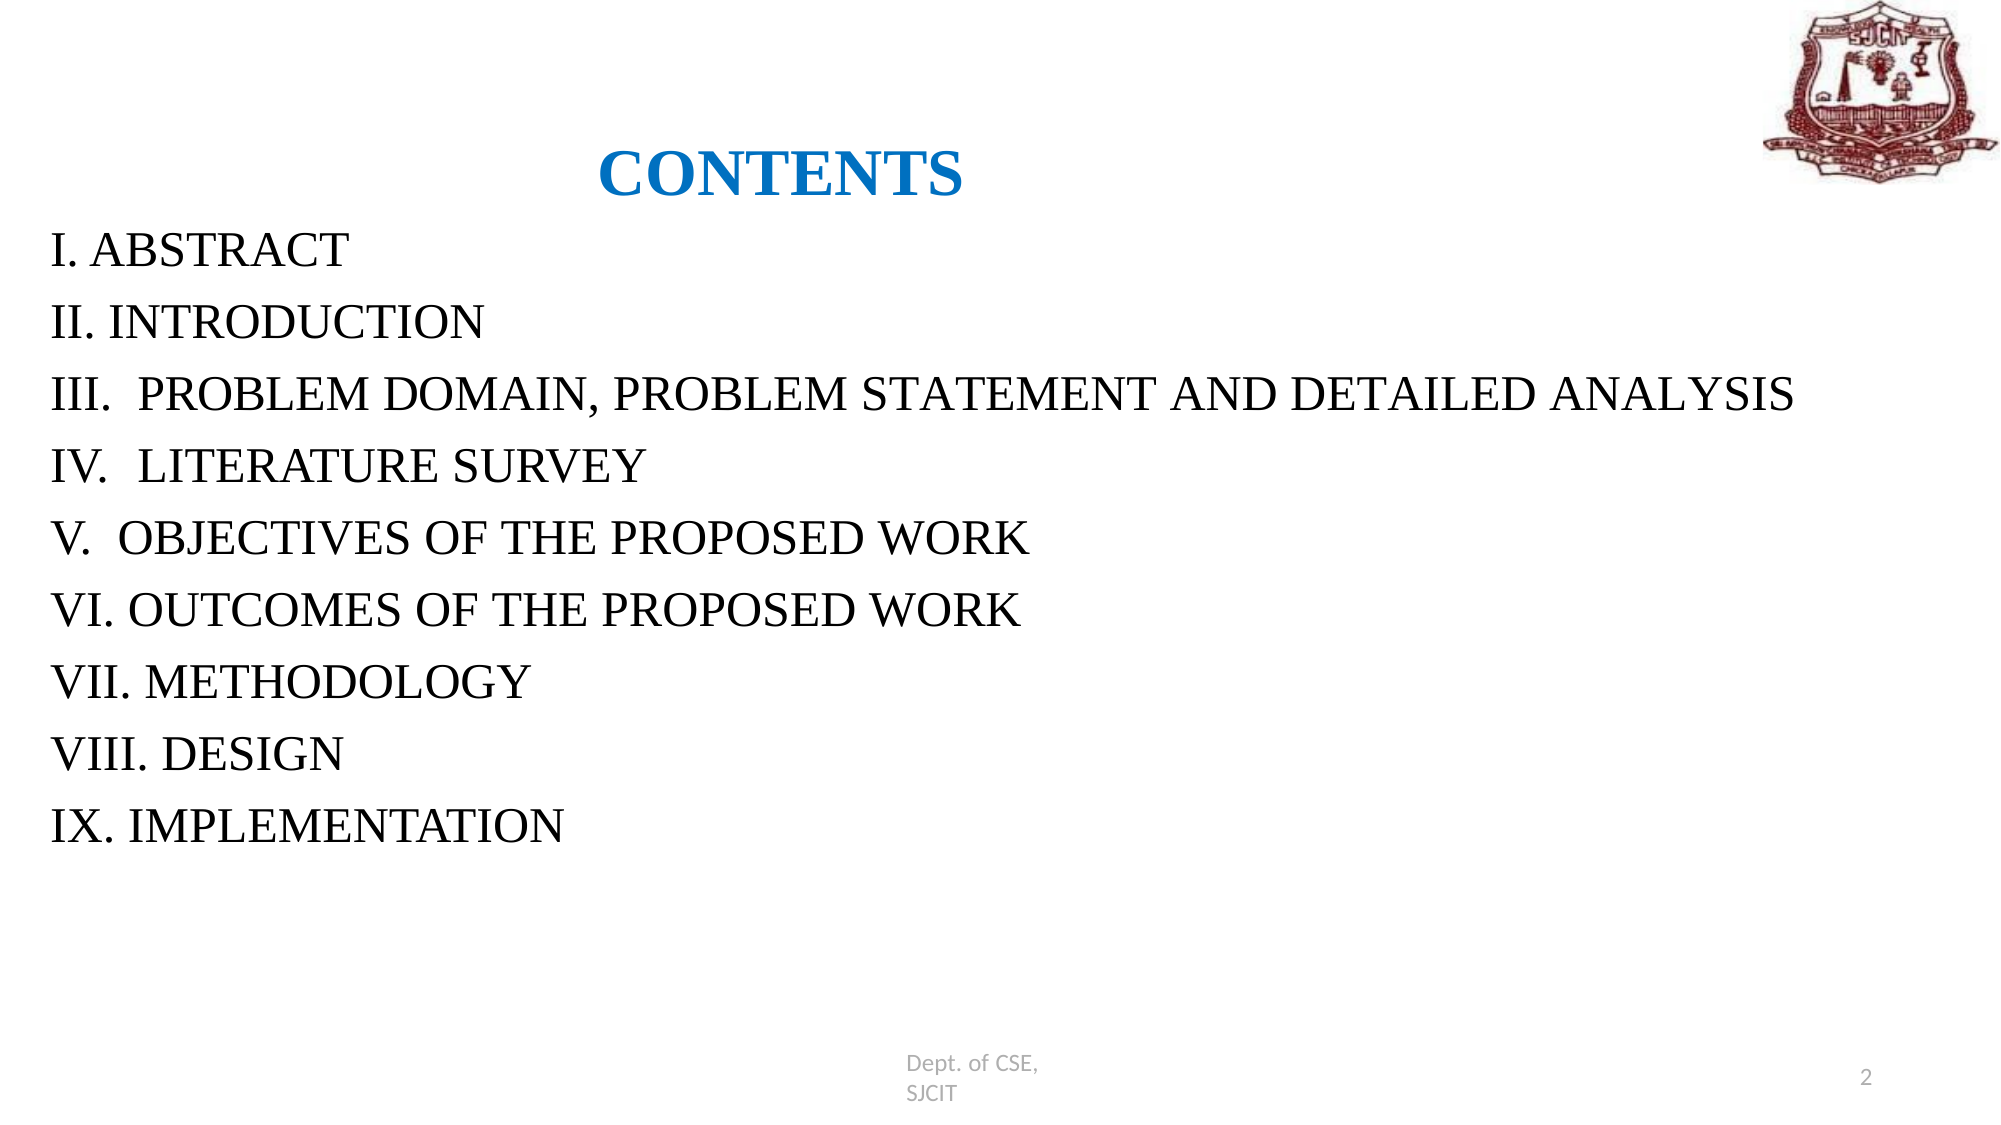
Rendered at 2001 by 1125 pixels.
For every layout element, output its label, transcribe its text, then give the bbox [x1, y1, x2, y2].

text_box ABSTRACT INTRODUCTION PROBLEM DOMAIN, PROBLEM STATEMENT AND DETAILED ANALYSIS LITERATURE SURVEY OBJECTIVES OF THE PROPOSED WORK OUTCOMES OF THE PROPOSED WORK METHODOLOGY VIII. DESIGN IX. IMPLEMENTATION [47, 216, 1810, 853]
title CONTENTS [137, 74, 1863, 263]
slide_number 2 [1855, 749, 1877, 1125]
text_box [1762, 0, 2000, 185]
footer Dept. of CSE, SJCIT [904, 750, 1096, 1125]
